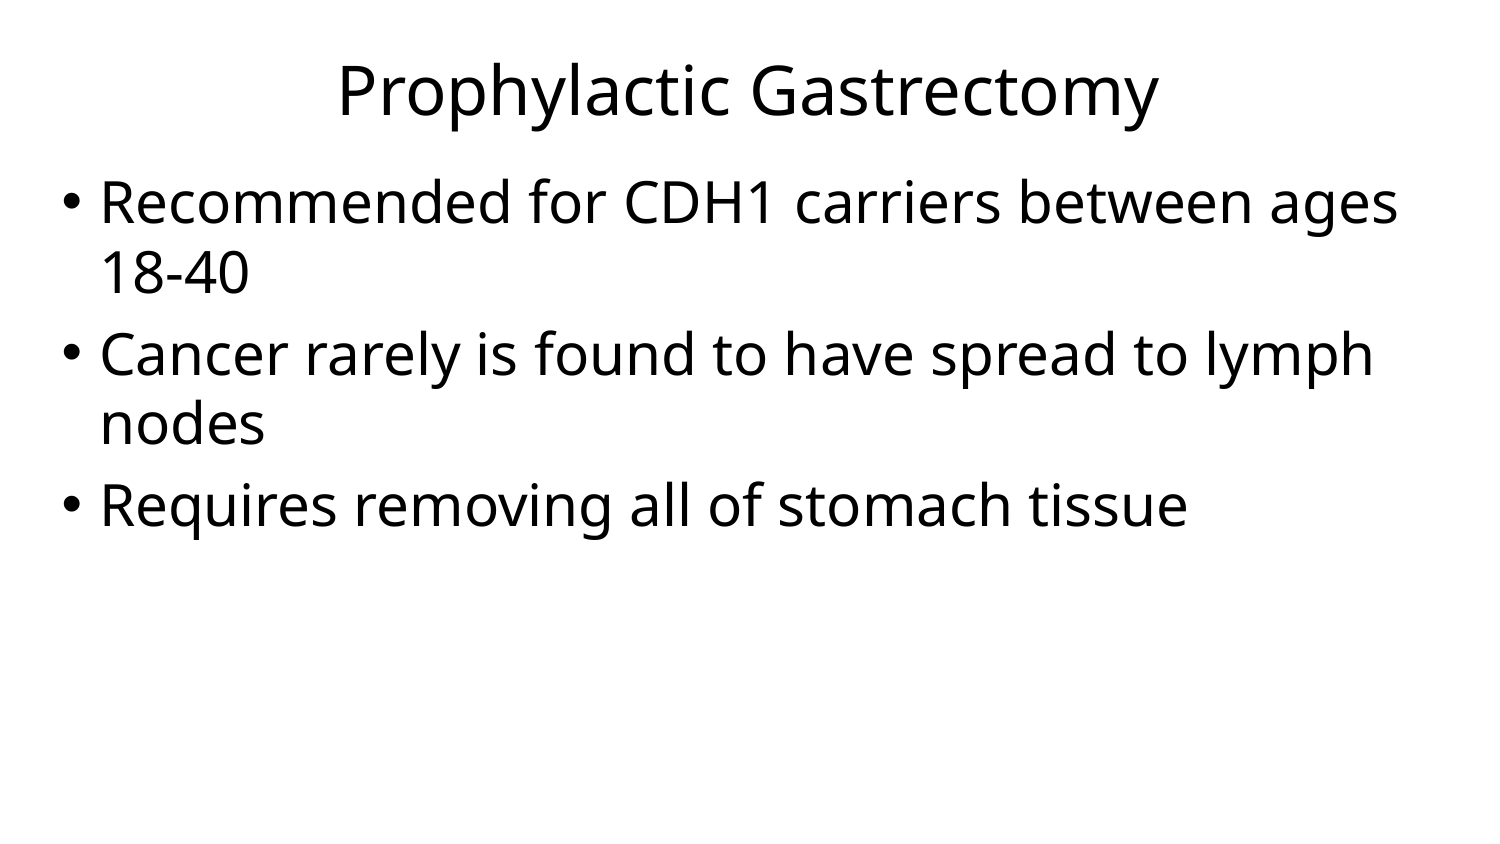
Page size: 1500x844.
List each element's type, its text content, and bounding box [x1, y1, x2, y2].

list Recommended for CDH1 carriers between ages 18-40 Cancer rarely is found to have spread to lymph nodes Requires removing all of stomach tissue [46, 157, 1450, 810]
title Prophylactic Gastrectomy [46, 33, 1450, 143]
